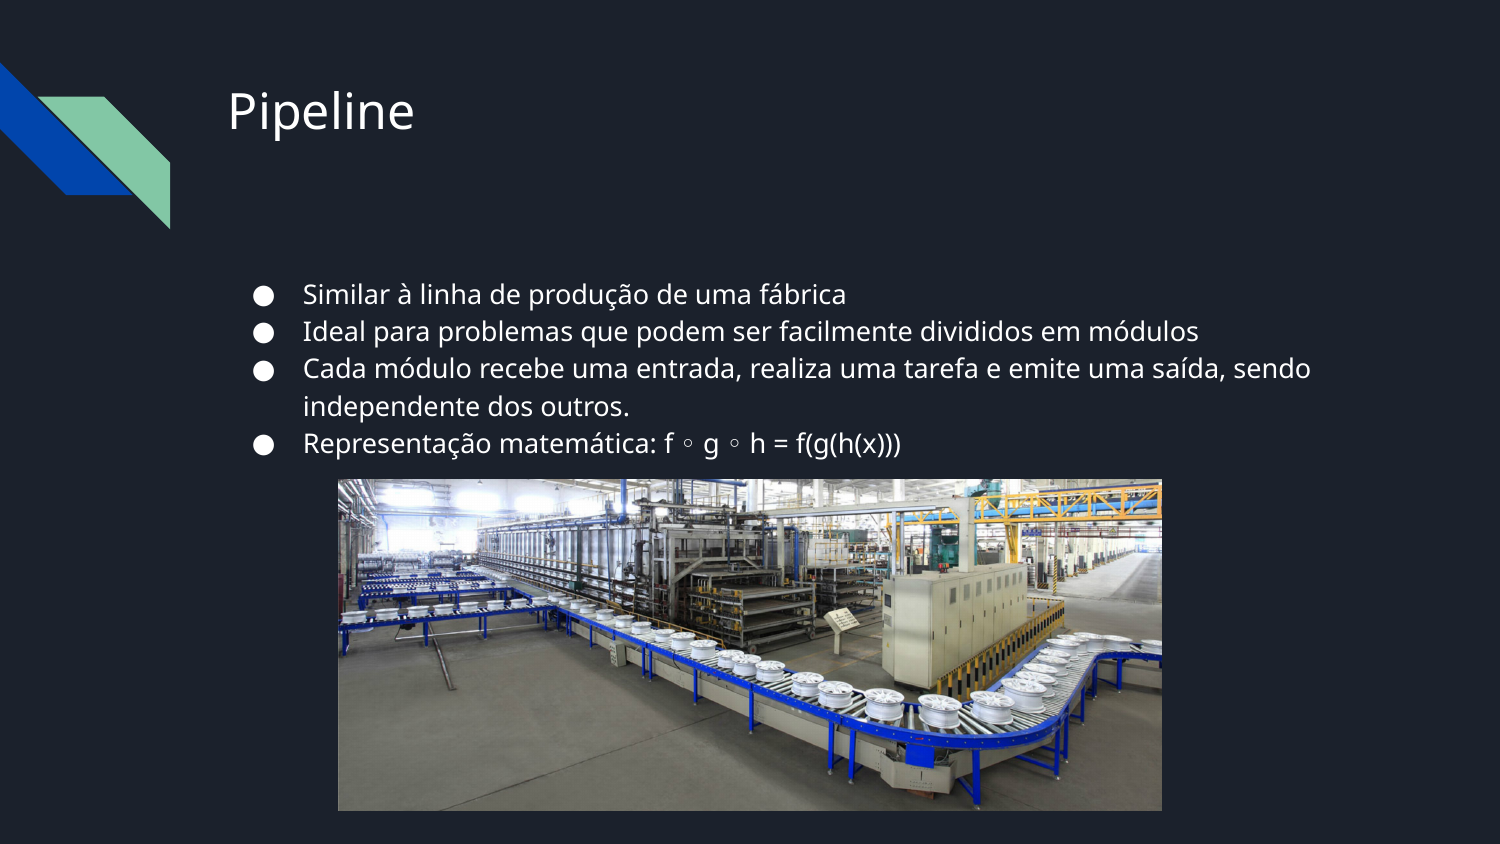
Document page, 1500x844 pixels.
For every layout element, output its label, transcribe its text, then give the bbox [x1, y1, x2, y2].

list Similar à linha de produção de uma fábrica Ideal para problemas que podem ser facilmente divididos em módulos Cada módulo recebe uma entrada, realiza uma tarefa e emite uma saída, sendo independente dos outros. Representação matemática: f ◦ g ◦ h = f(g(h(x))) [212, 257, 1368, 735]
title Pipeline [212, 64, 1368, 215]
picture [338, 479, 1162, 811]
